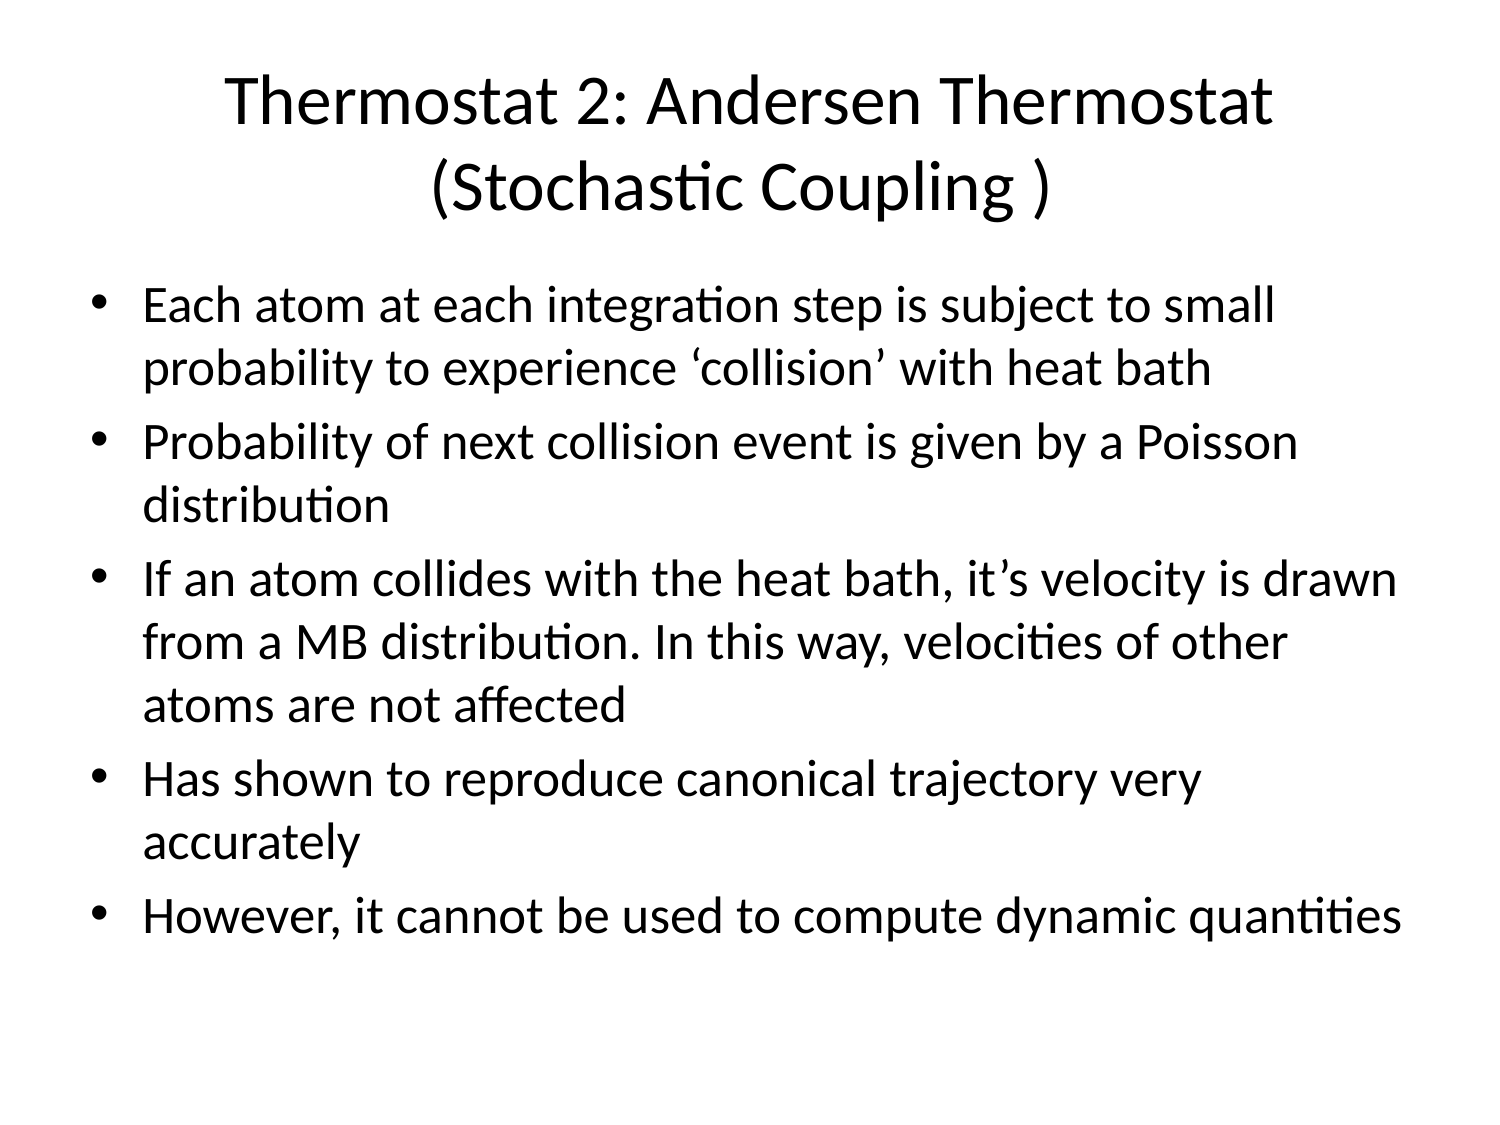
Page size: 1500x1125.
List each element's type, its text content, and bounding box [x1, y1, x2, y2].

list Each atom at each integration step is subject to small probability to experience ‘collision’ with heat bath Probability of next collision event is given by a Poisson distribution If an atom collides with the heat bath, it’s velocity is drawn from a MB distribution. In this way, velocities of other atoms are not affected Has shown to reproduce canonical trajectory very accurately However, it cannot be used to compute dynamic quantities [75, 262, 1425, 1005]
title Thermostat 2: Andersen Thermostat (Stochastic Coupling ) [75, 45, 1425, 233]
